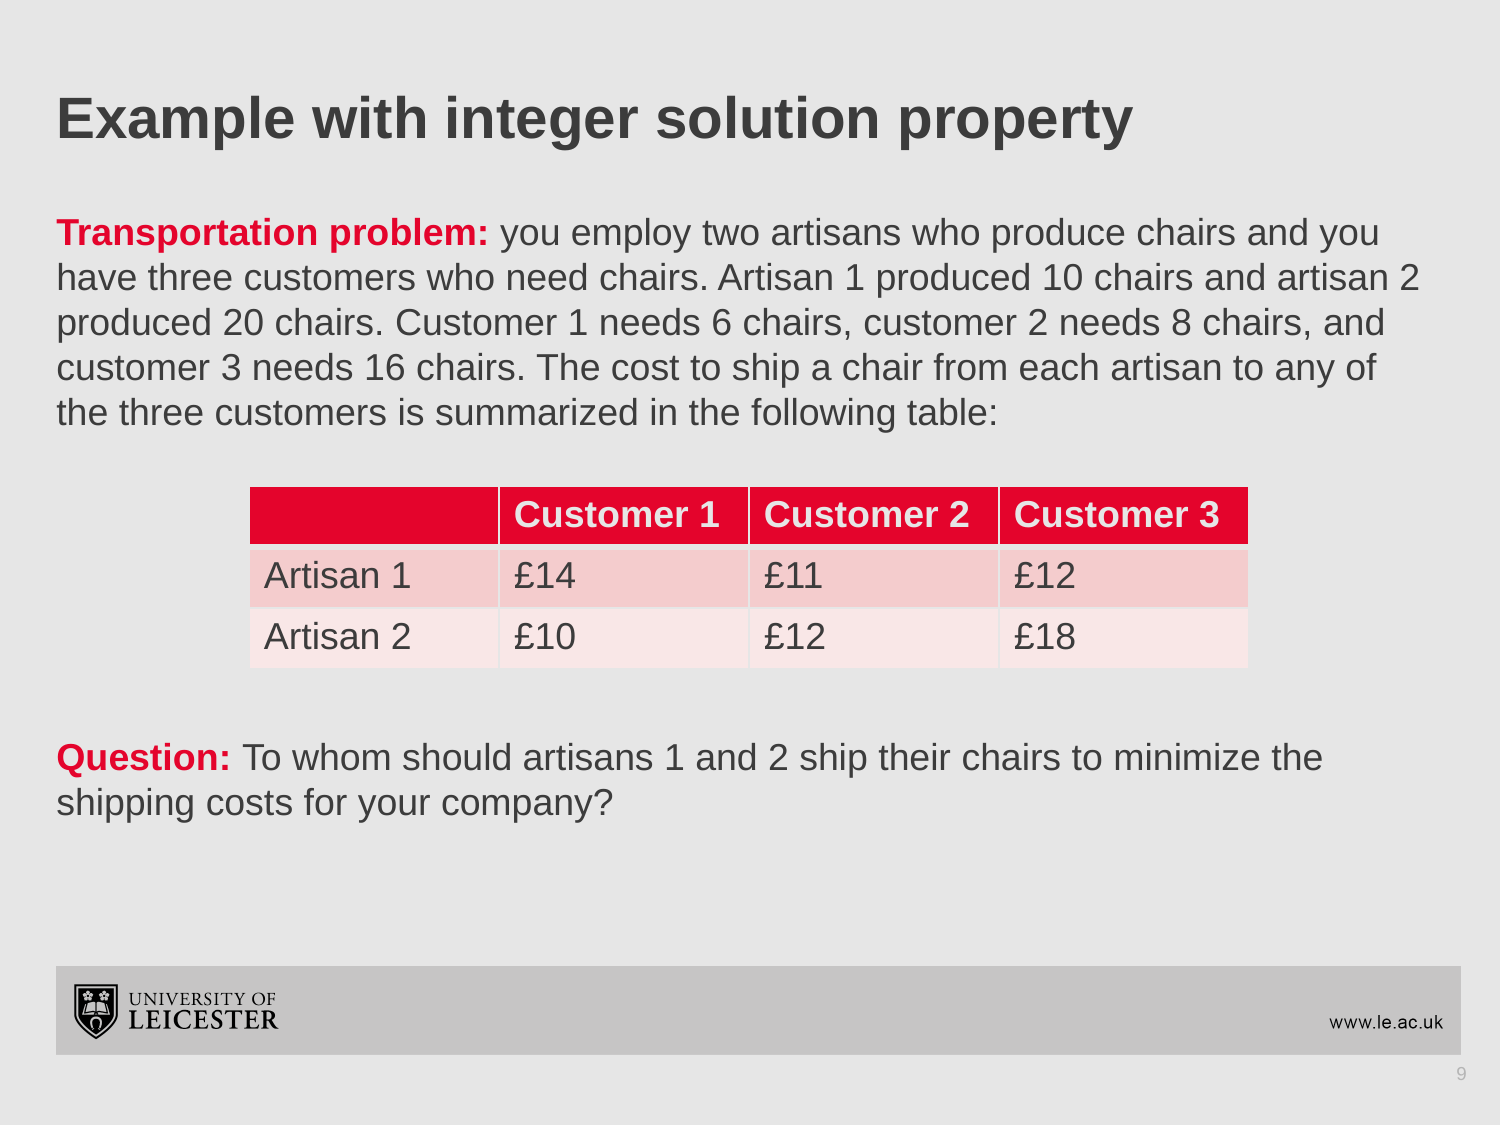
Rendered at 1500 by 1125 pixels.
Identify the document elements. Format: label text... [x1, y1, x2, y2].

table_cell £18 [1000, 609, 1248, 668]
table_cell Artisan 2 [250, 609, 498, 668]
list Transportation problem: you employ two artisans who produce chairs and you have three customers who need chairs. Artisan 1 produced 10 chairs and artisan 2 produced 20 chairs. Customer 1 needs 6 chairs, customer 2 needs 8 chairs, and customer 3 needs 16 chairs. The cost to ship a chair from each artisan to any of the three customers is summarized in the following table: Question: To whom should artisans 1 and 2 ship their chairs to minimize the shipping costs for your company? [56, 200, 1442, 870]
title Example with integer solution property [56, 80, 1442, 151]
table_cell £12 [1000, 550, 1248, 607]
table_cell £14 [500, 550, 748, 607]
table_header [250, 487, 498, 544]
picture [56, 966, 1461, 1055]
table_cell £12 [750, 609, 998, 668]
table_header Customer 1 [500, 487, 748, 544]
table_cell £10 [500, 609, 748, 668]
slide_number 9 [1144, 1042, 1482, 1103]
table_cell £11 [750, 550, 998, 607]
table_cell Artisan 1 [250, 550, 498, 607]
table_header Customer 2 [750, 487, 998, 544]
table_header Customer 3 [1000, 487, 1248, 544]
